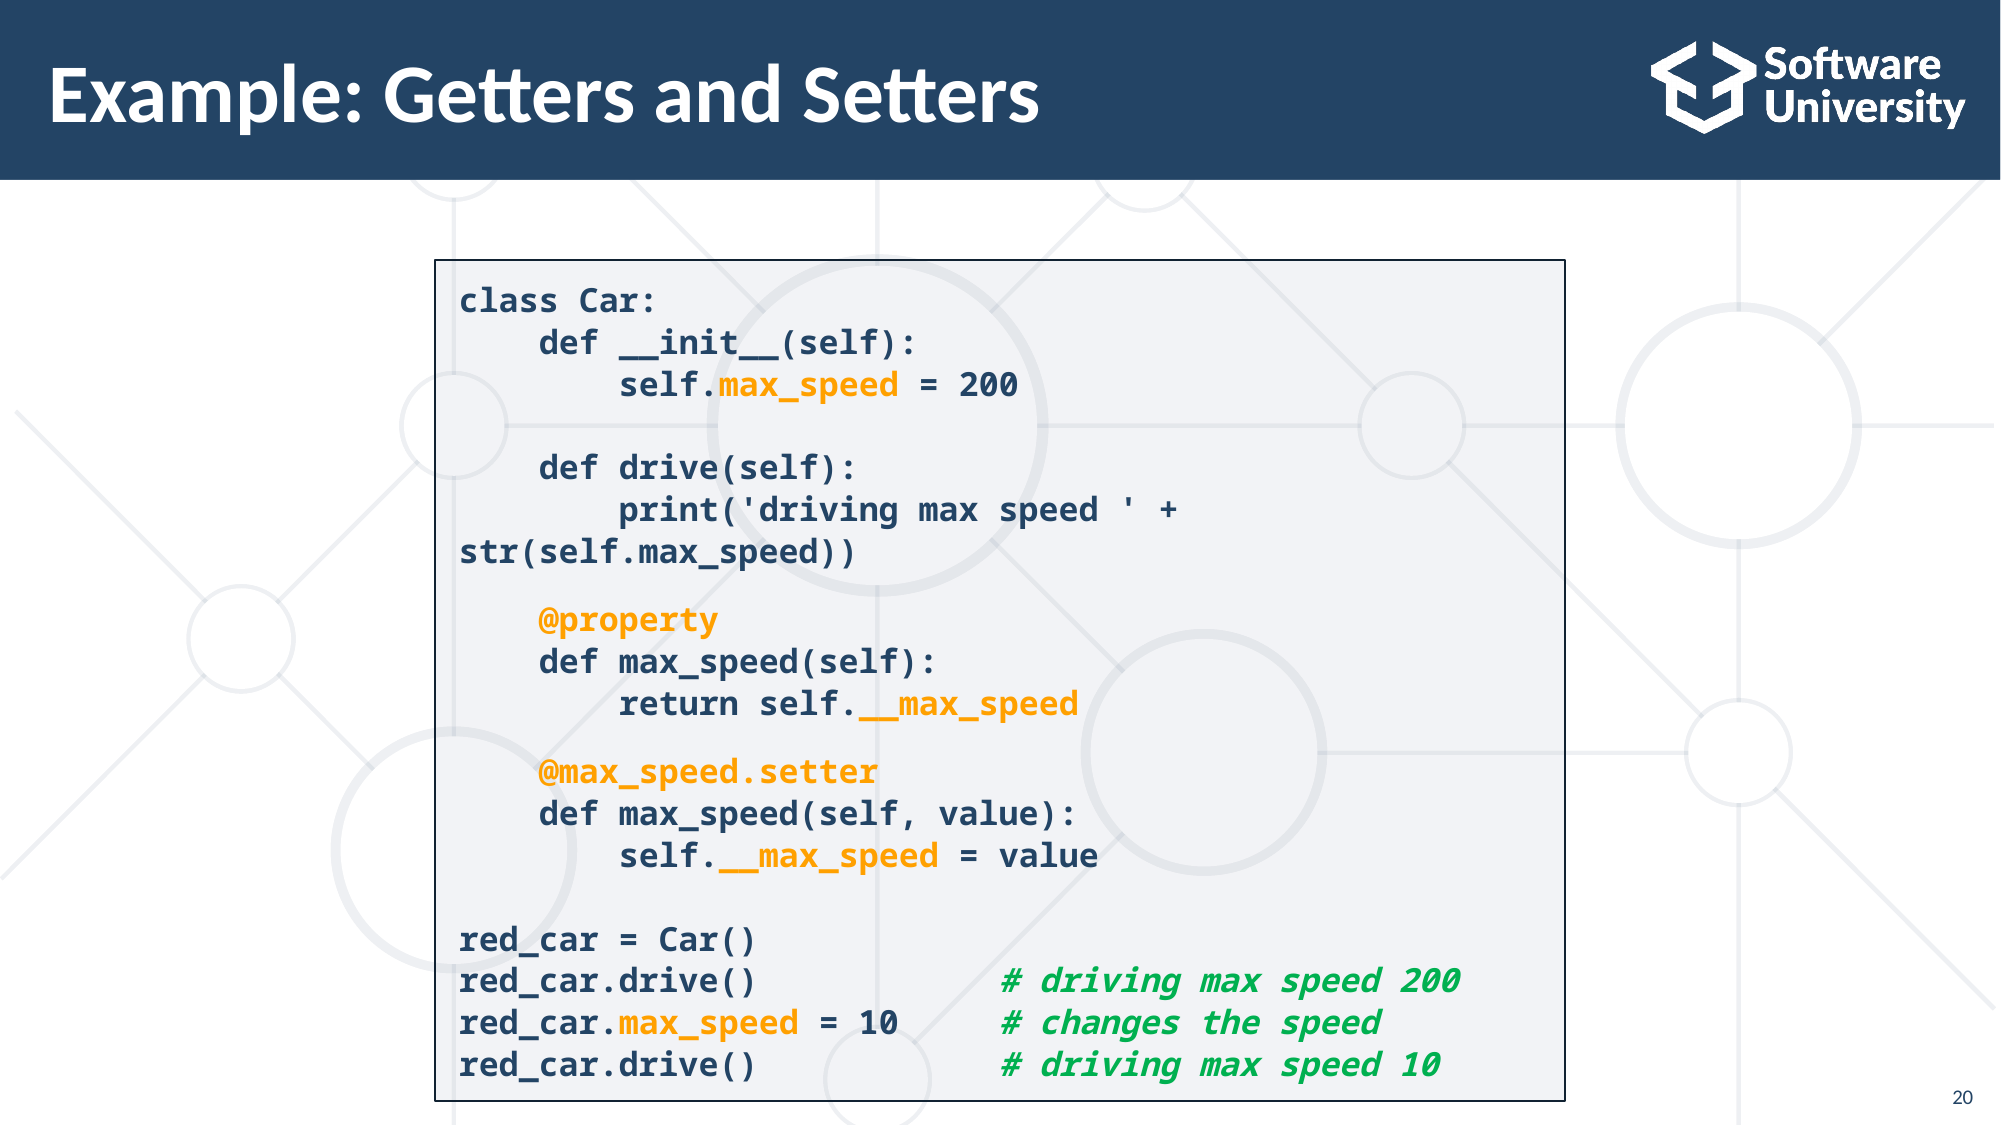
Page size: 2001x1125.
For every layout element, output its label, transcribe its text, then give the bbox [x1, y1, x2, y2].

text_box class Car: def __init__(self): self.max_speed = 200 def drive(self): print('driving max speed ' + str(self.max_speed)) @property def max_speed(self): return self.__max_speed @max_speed.setter def max_speed(self, value): self.__max_speed = value red_car = Car() red_car.drive() # driving max speed 200 red_car.max_speed = 10 # changes the speed red_car.drive() # driving max speed 10 [435, 259, 1565, 1102]
text_box 20 [1927, 1067, 1989, 1117]
picture [1651, 41, 1966, 134]
title Example: Getters and Setters [31, 16, 1625, 162]
